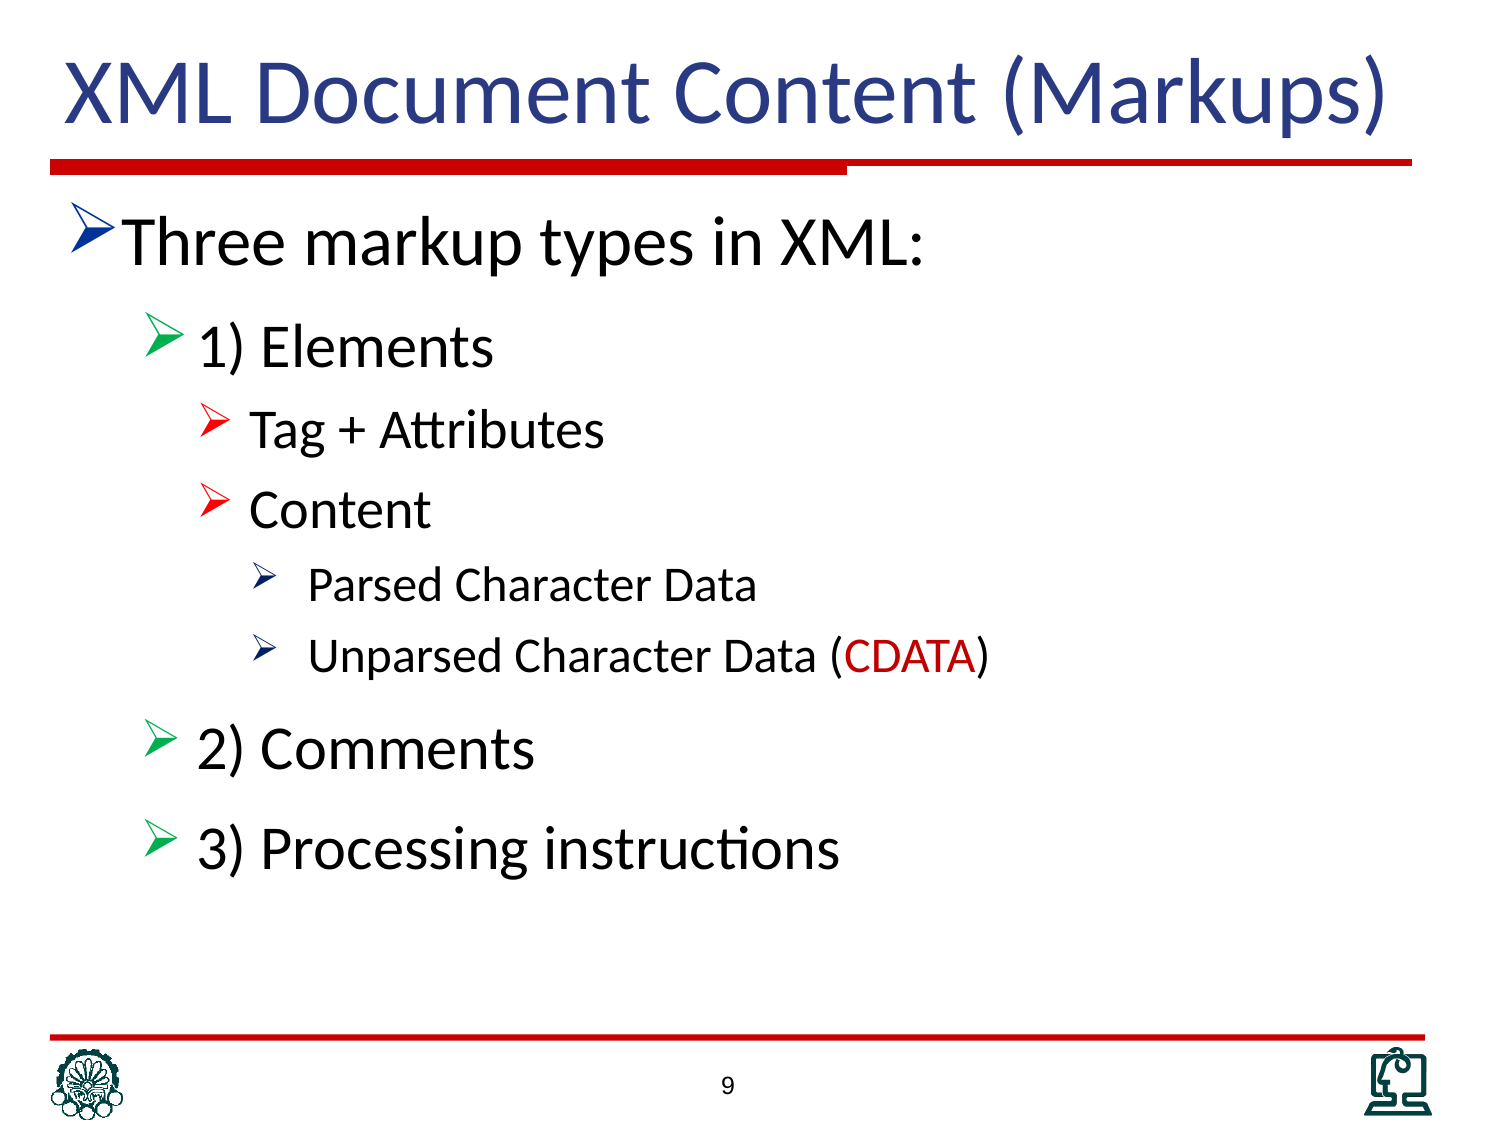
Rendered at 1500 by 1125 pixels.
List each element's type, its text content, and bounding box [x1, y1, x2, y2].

text_box Three markup types in XML: 1) Elements Tag + Attributes Content Parsed Character Data Unparsed Character Data (CDATA) 2) Comments 3) Processing instructions [49, 187, 1425, 1038]
picture [1362, 1045, 1438, 1119]
text_box XML Document Content (Markups) [49, 24, 1438, 150]
picture [50, 1047, 125, 1122]
text_box 9 [649, 1062, 750, 1103]
